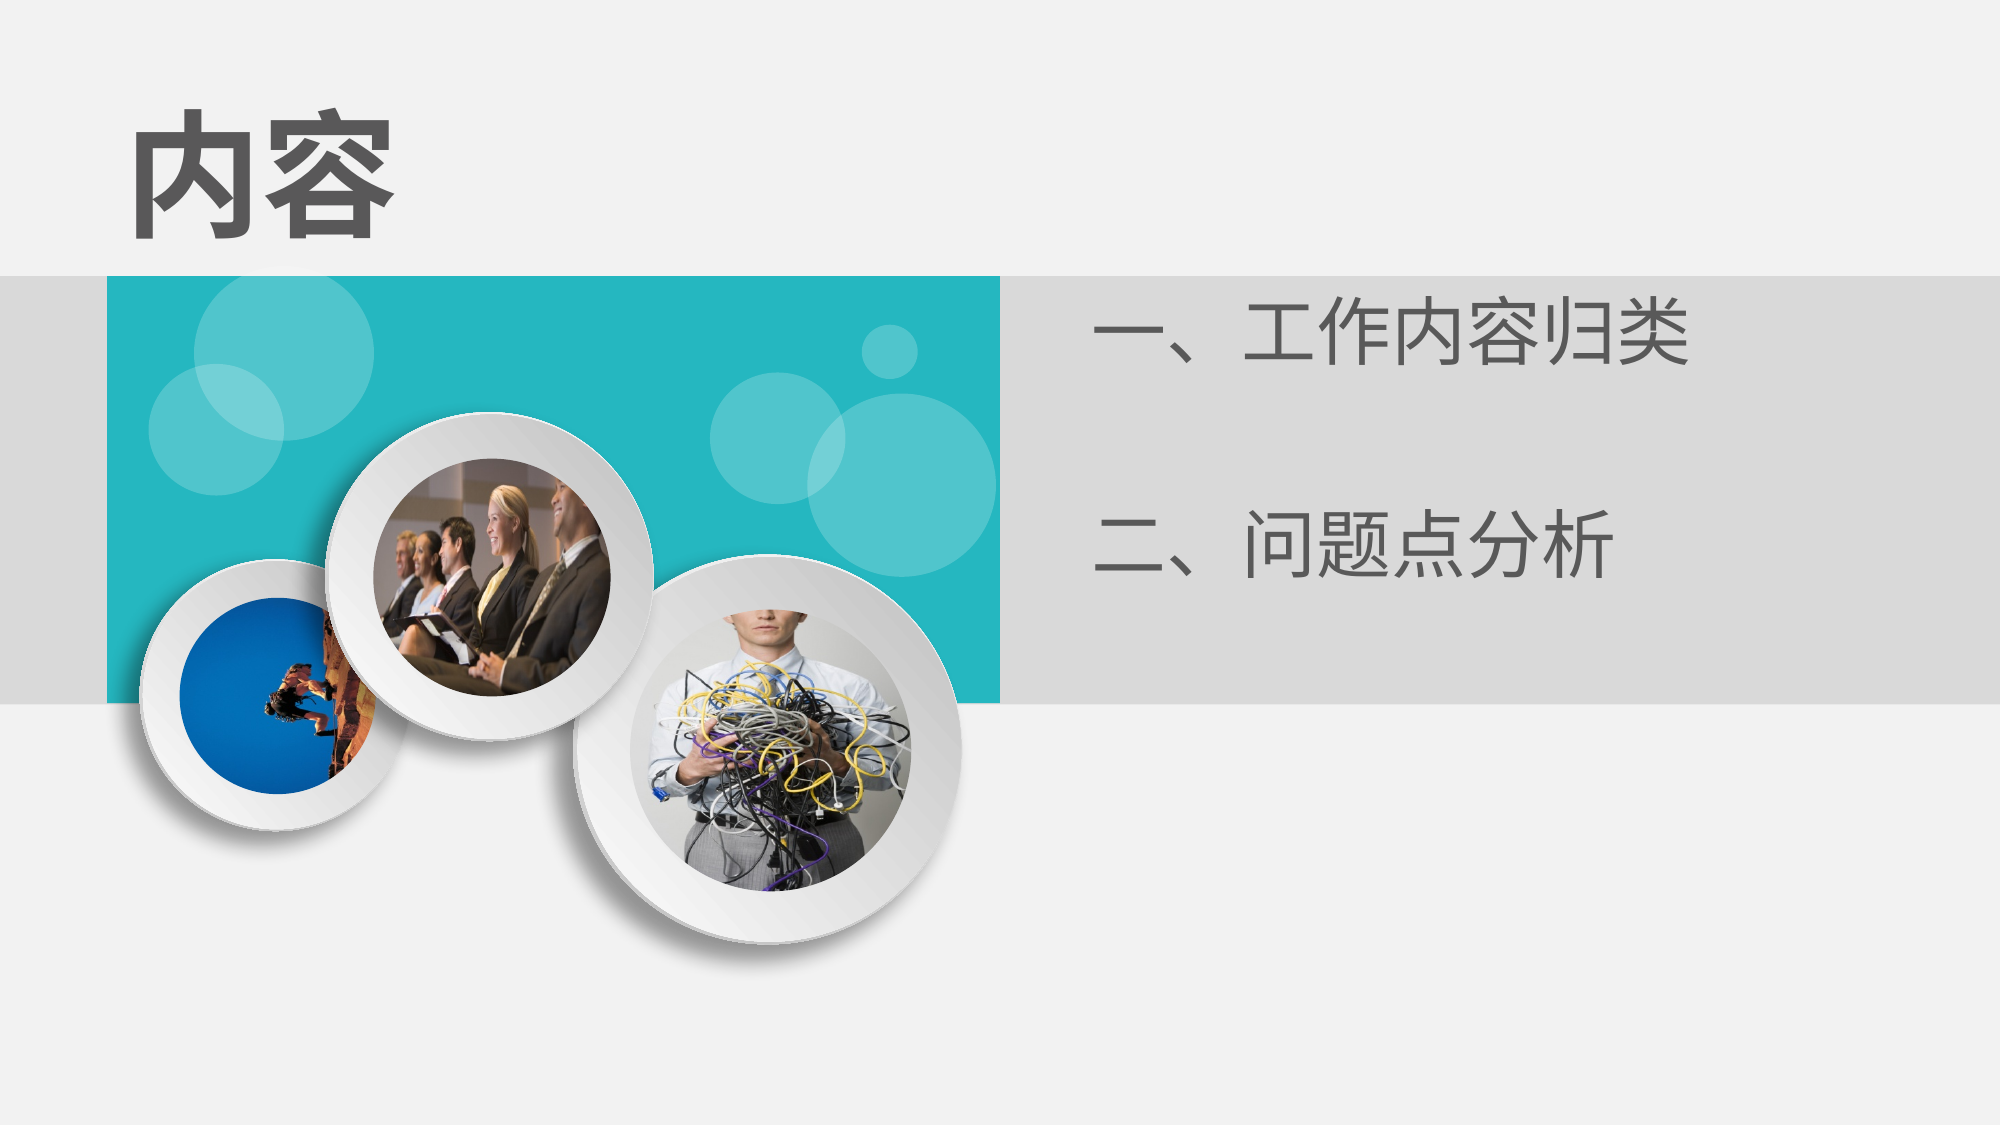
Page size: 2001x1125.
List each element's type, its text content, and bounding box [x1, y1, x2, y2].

text_box 内容 [109, 81, 415, 262]
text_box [107, 265, 1000, 704]
text_box [963, 275, 2000, 705]
text_box 二、问题点分析 [1076, 490, 1631, 596]
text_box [325, 412, 654, 742]
text_box 一、工作内容归类 [1076, 276, 1707, 382]
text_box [139, 559, 411, 832]
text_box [572, 554, 963, 945]
text_box [0, 275, 110, 705]
